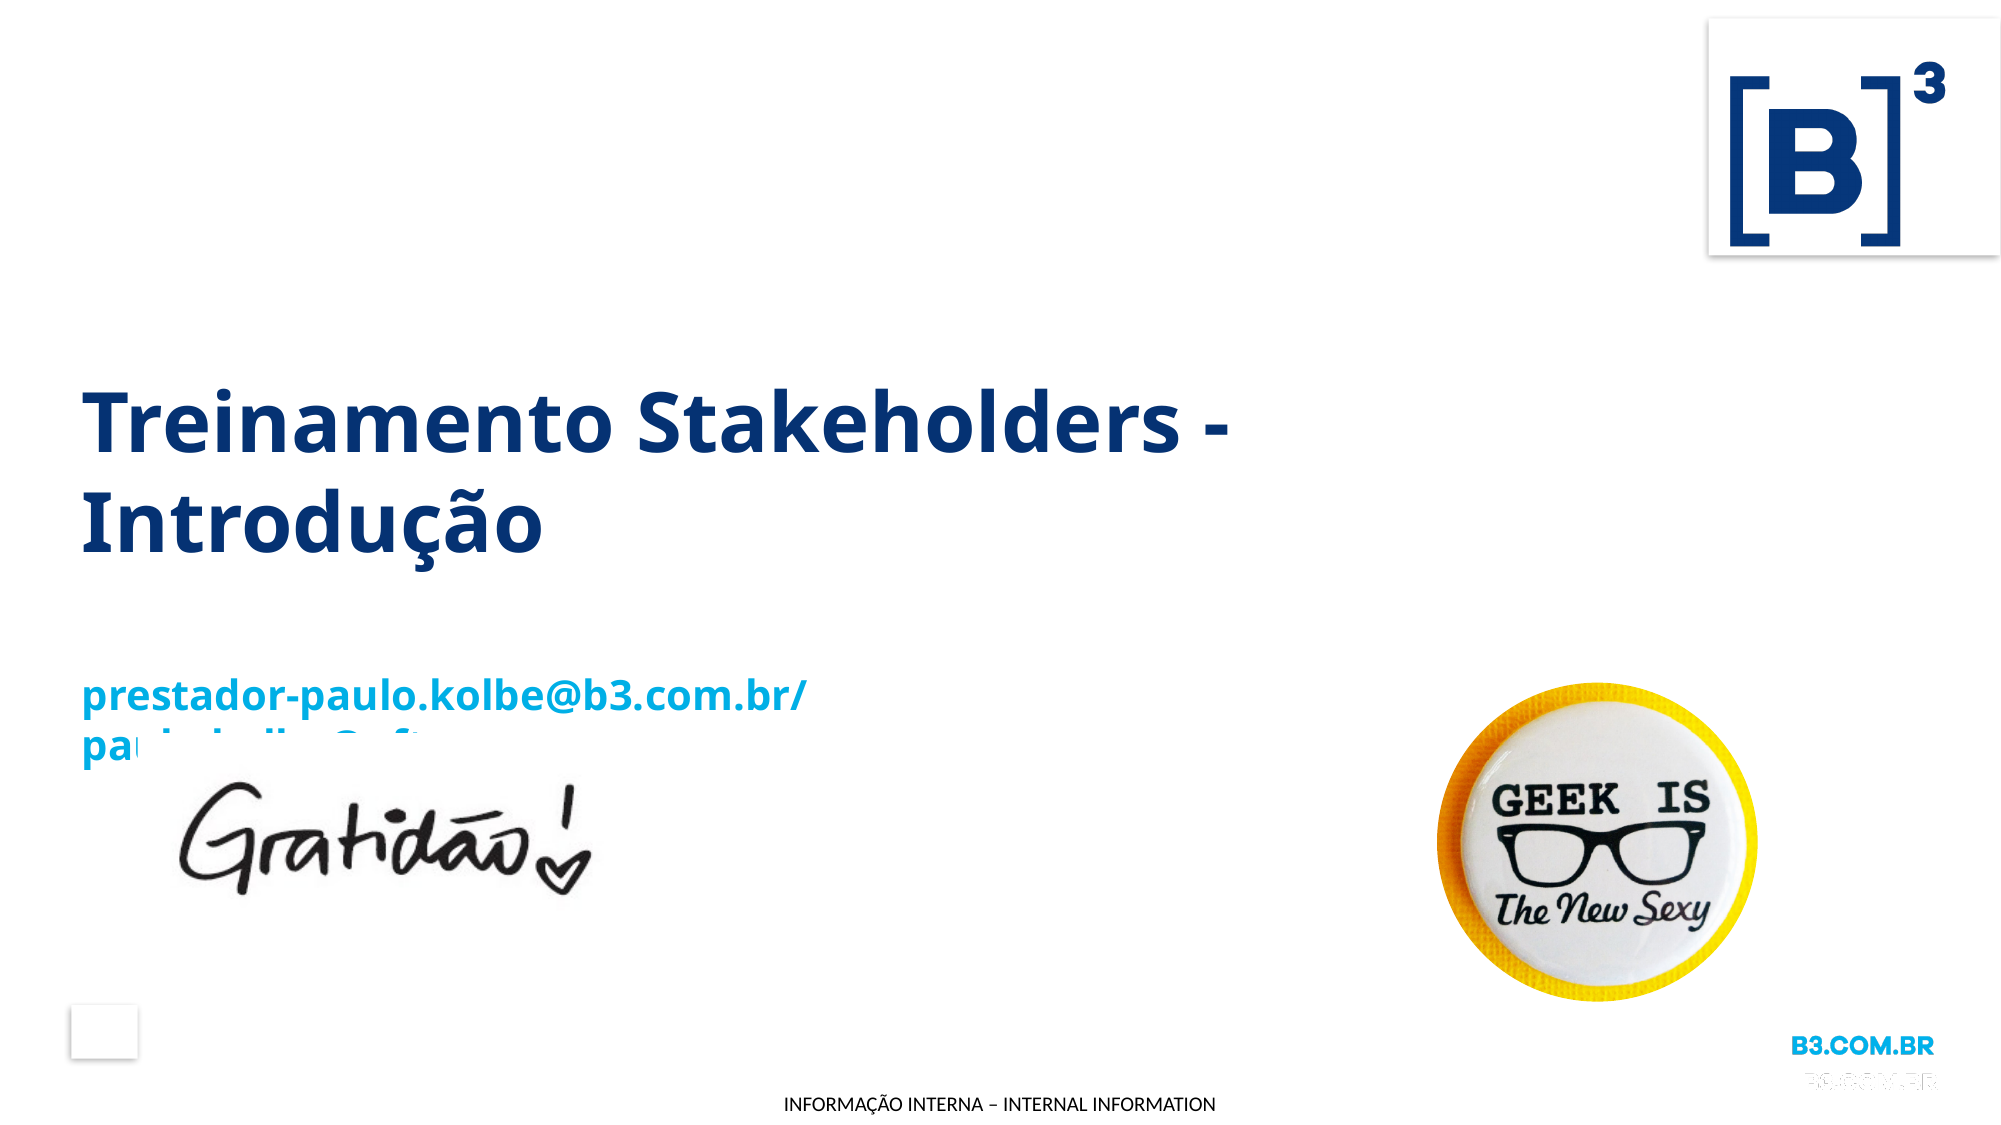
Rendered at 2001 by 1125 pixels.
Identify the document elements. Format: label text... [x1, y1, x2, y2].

picture [137, 733, 646, 952]
title Treinamento Stakeholders - Introdução prestador-paulo.kolbe@b3.com.br/ paulo.kolbe@gft.com [66, 361, 1721, 681]
picture [1791, 1031, 1934, 1059]
picture [1803, 1069, 1938, 1094]
picture [1649, 0, 1981, 327]
picture [1436, 682, 1758, 1002]
